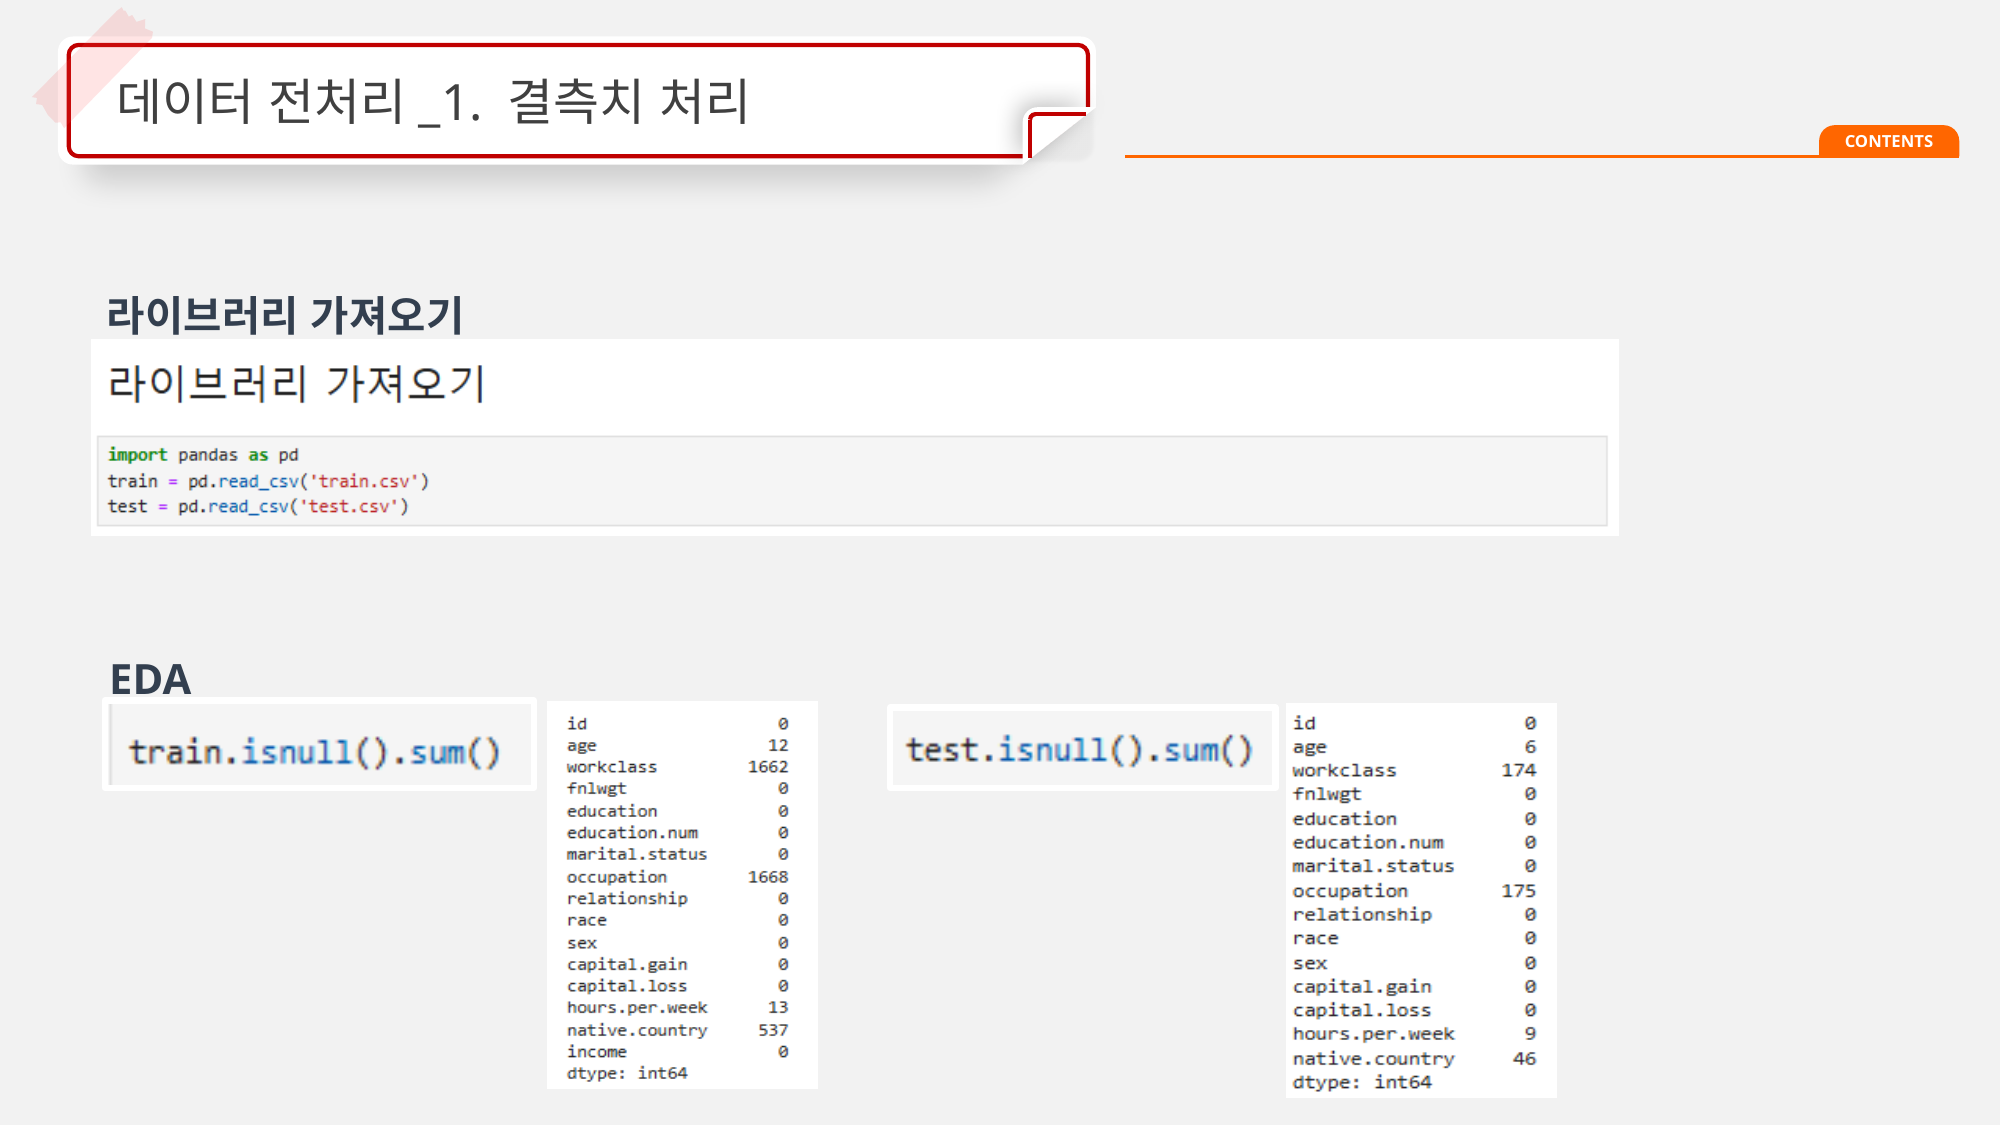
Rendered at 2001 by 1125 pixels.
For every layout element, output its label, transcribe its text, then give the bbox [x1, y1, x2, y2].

picture [893, 710, 1273, 785]
text_box 라이브러리 가져오기 [91, 256, 756, 339]
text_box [36, 3, 1096, 165]
text_box EDA [94, 620, 758, 711]
text_box CONTENTS [1818, 124, 1961, 158]
picture [546, 701, 818, 1089]
picture [107, 703, 531, 785]
picture [1286, 703, 1557, 1098]
picture [91, 339, 1619, 536]
